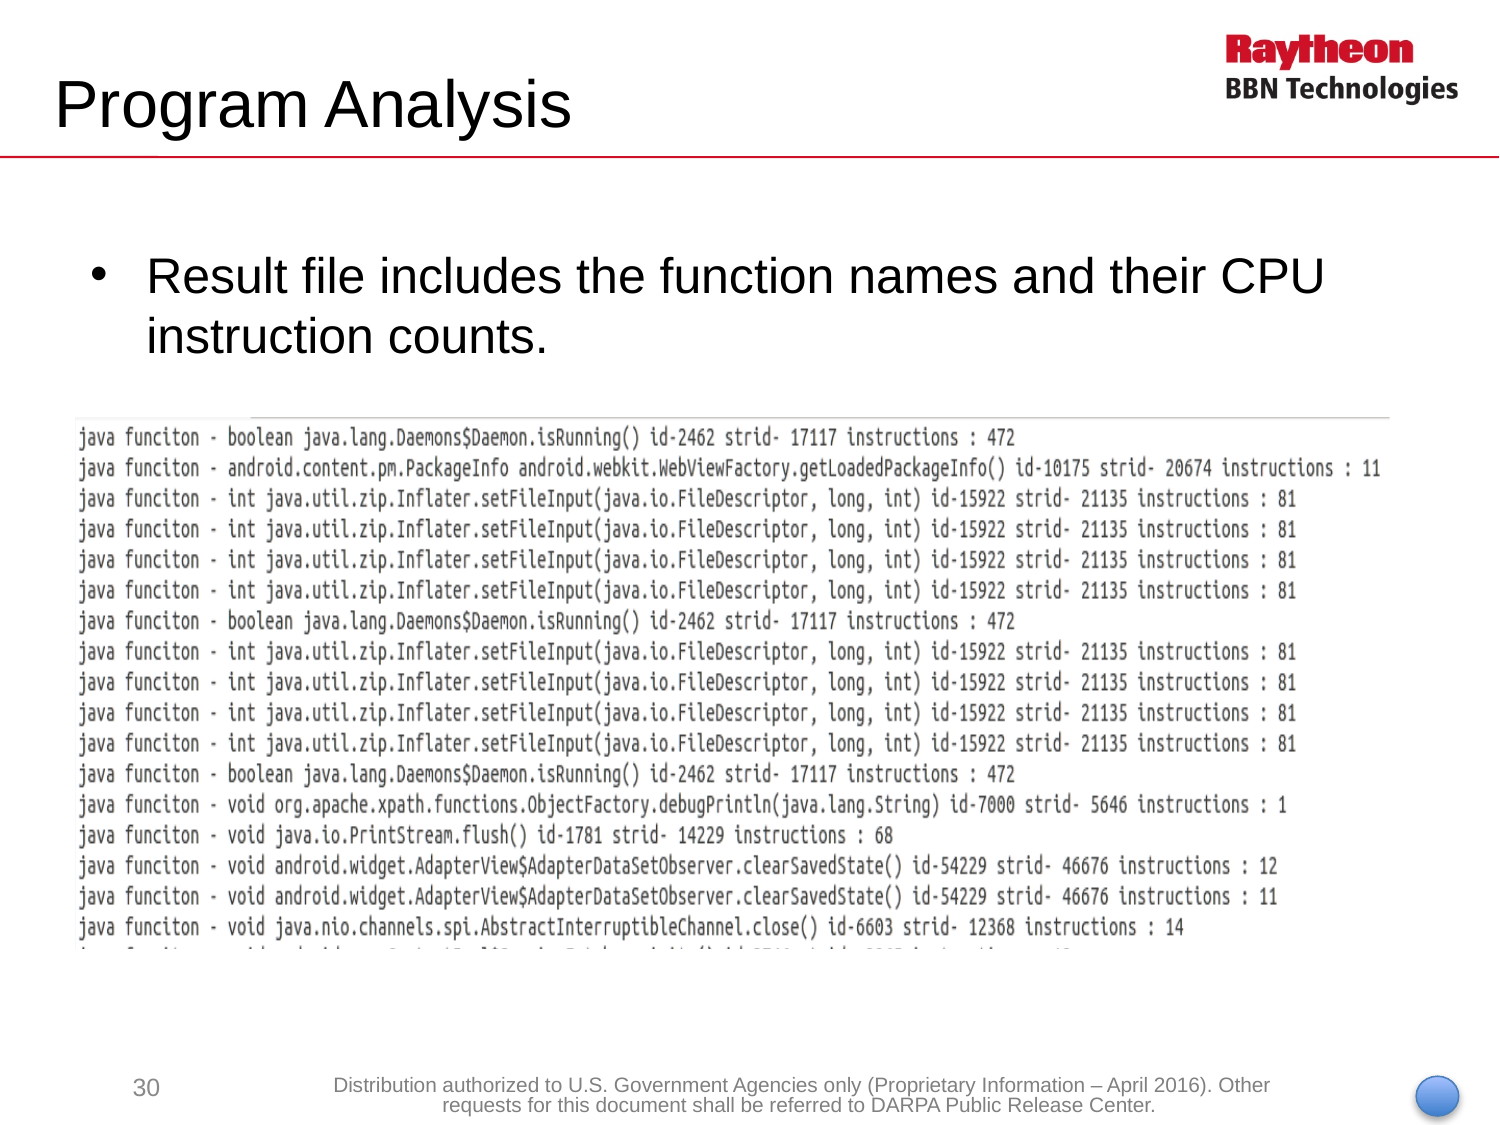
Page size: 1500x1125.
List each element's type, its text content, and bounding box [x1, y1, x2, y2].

picture [1222, 31, 1460, 108]
list Result file includes the function names and their CPU instruction counts. [74, 235, 1426, 1006]
text_box [1415, 1075, 1460, 1117]
picture [74, 417, 1390, 949]
slide_number 30 [42, 1056, 251, 1116]
title Program Analysis [39, 44, 1390, 158]
